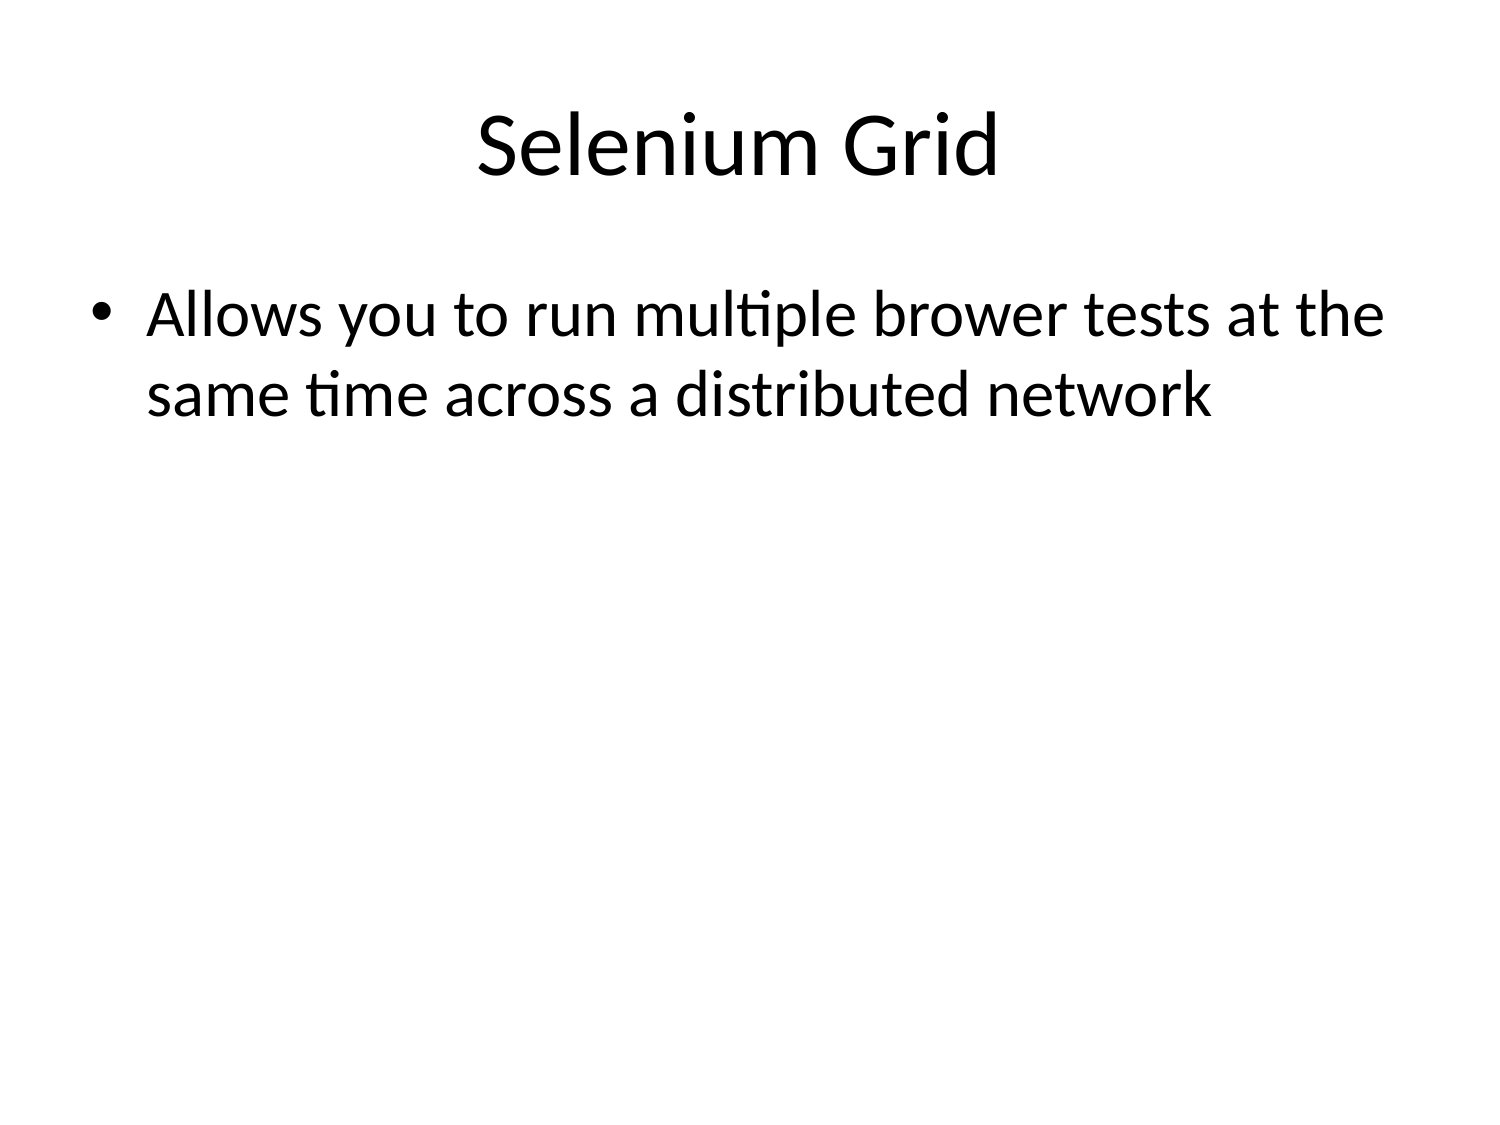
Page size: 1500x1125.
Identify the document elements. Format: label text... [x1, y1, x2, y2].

title Selenium Grid [75, 45, 1425, 233]
list Allows you to run multiple brower tests at the same time across a distributed network [75, 262, 1425, 1005]
